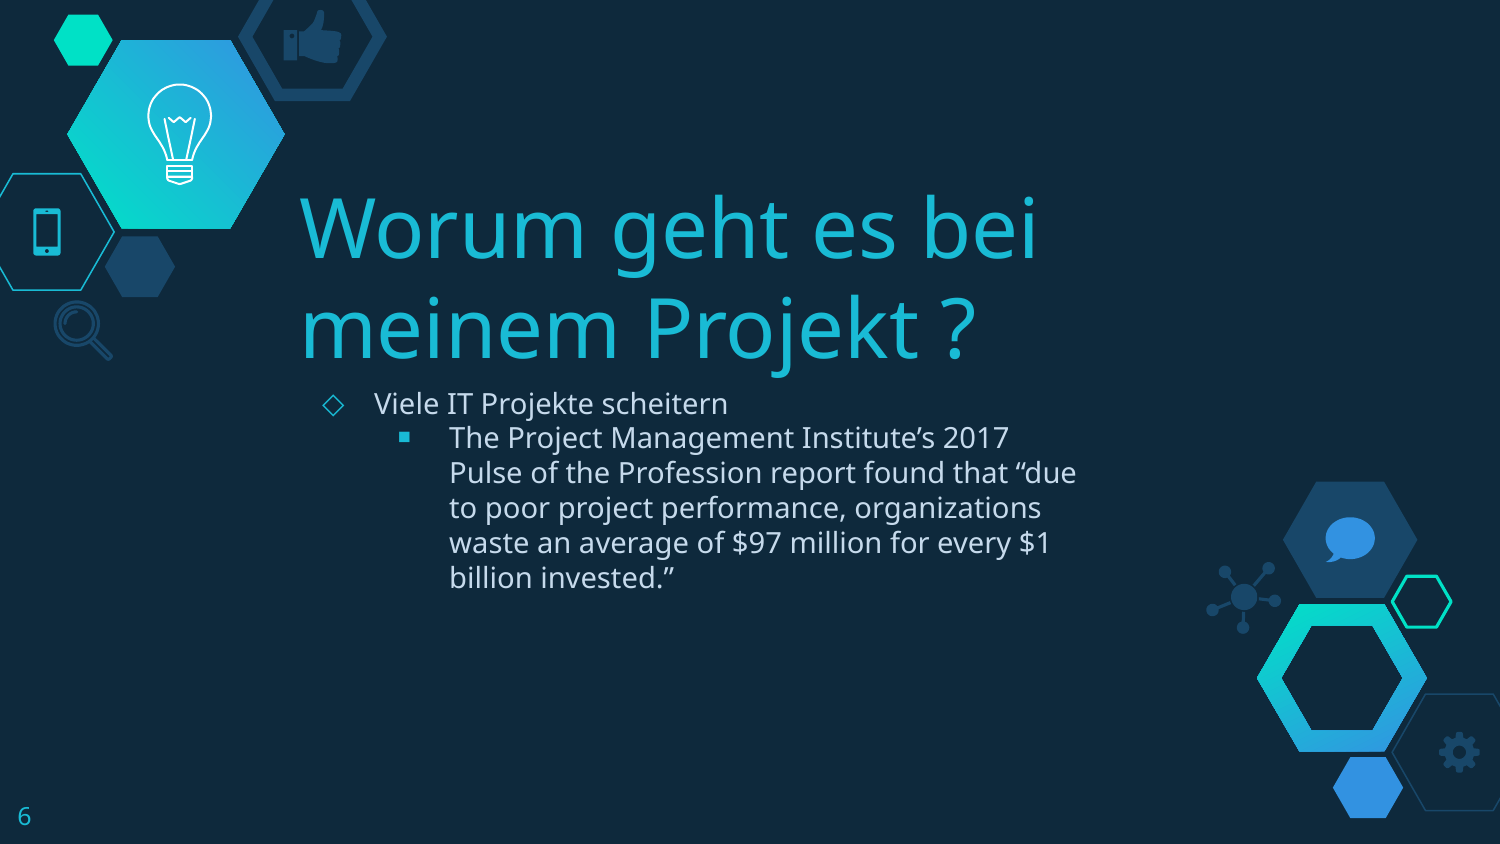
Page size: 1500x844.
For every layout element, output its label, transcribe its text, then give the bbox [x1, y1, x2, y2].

title Worum geht es bei meinem Projekt ? [284, 284, 1096, 369]
slide_number 6 [2, 785, 93, 844]
list Viele IT Projekte scheitern The Project Management Institute’s 2017 Pulse of the Profession report found that “due to poor project performance, organizations waste an average of $97 million for every $1 billion invested.” [284, 369, 1096, 643]
